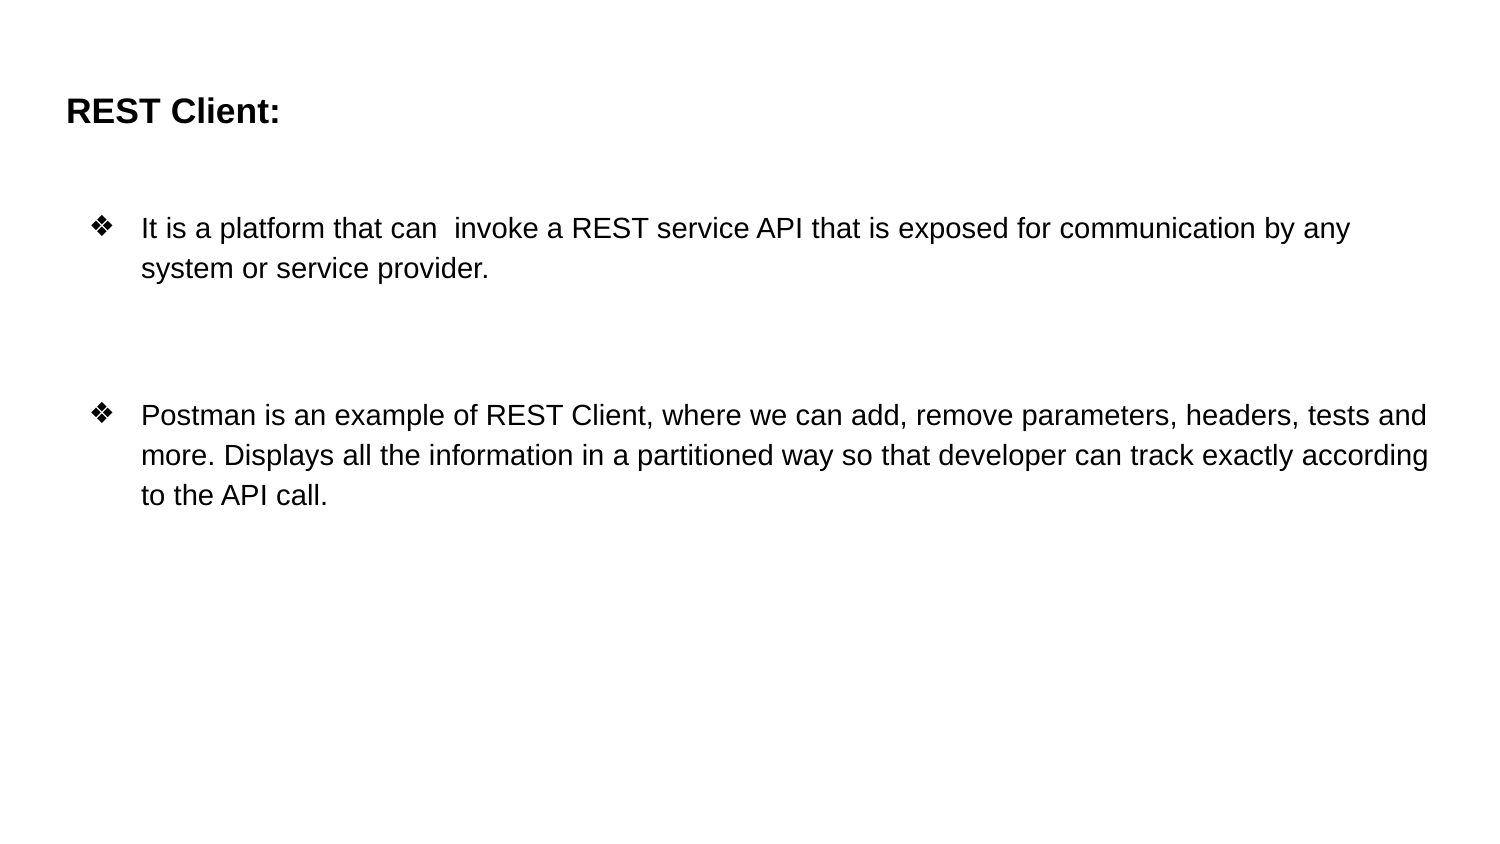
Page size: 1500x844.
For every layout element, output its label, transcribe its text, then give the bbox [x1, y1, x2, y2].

list It is a platform that can invoke a REST service API that is exposed for communication by any system or service provider. Postman is an example of REST Client, where we can add, remove parameters, headers, tests and more. Displays all the information in a partitioned way so that developer can track exactly according to the API call. [51, 189, 1449, 750]
title REST Client: [51, 72, 1449, 167]
